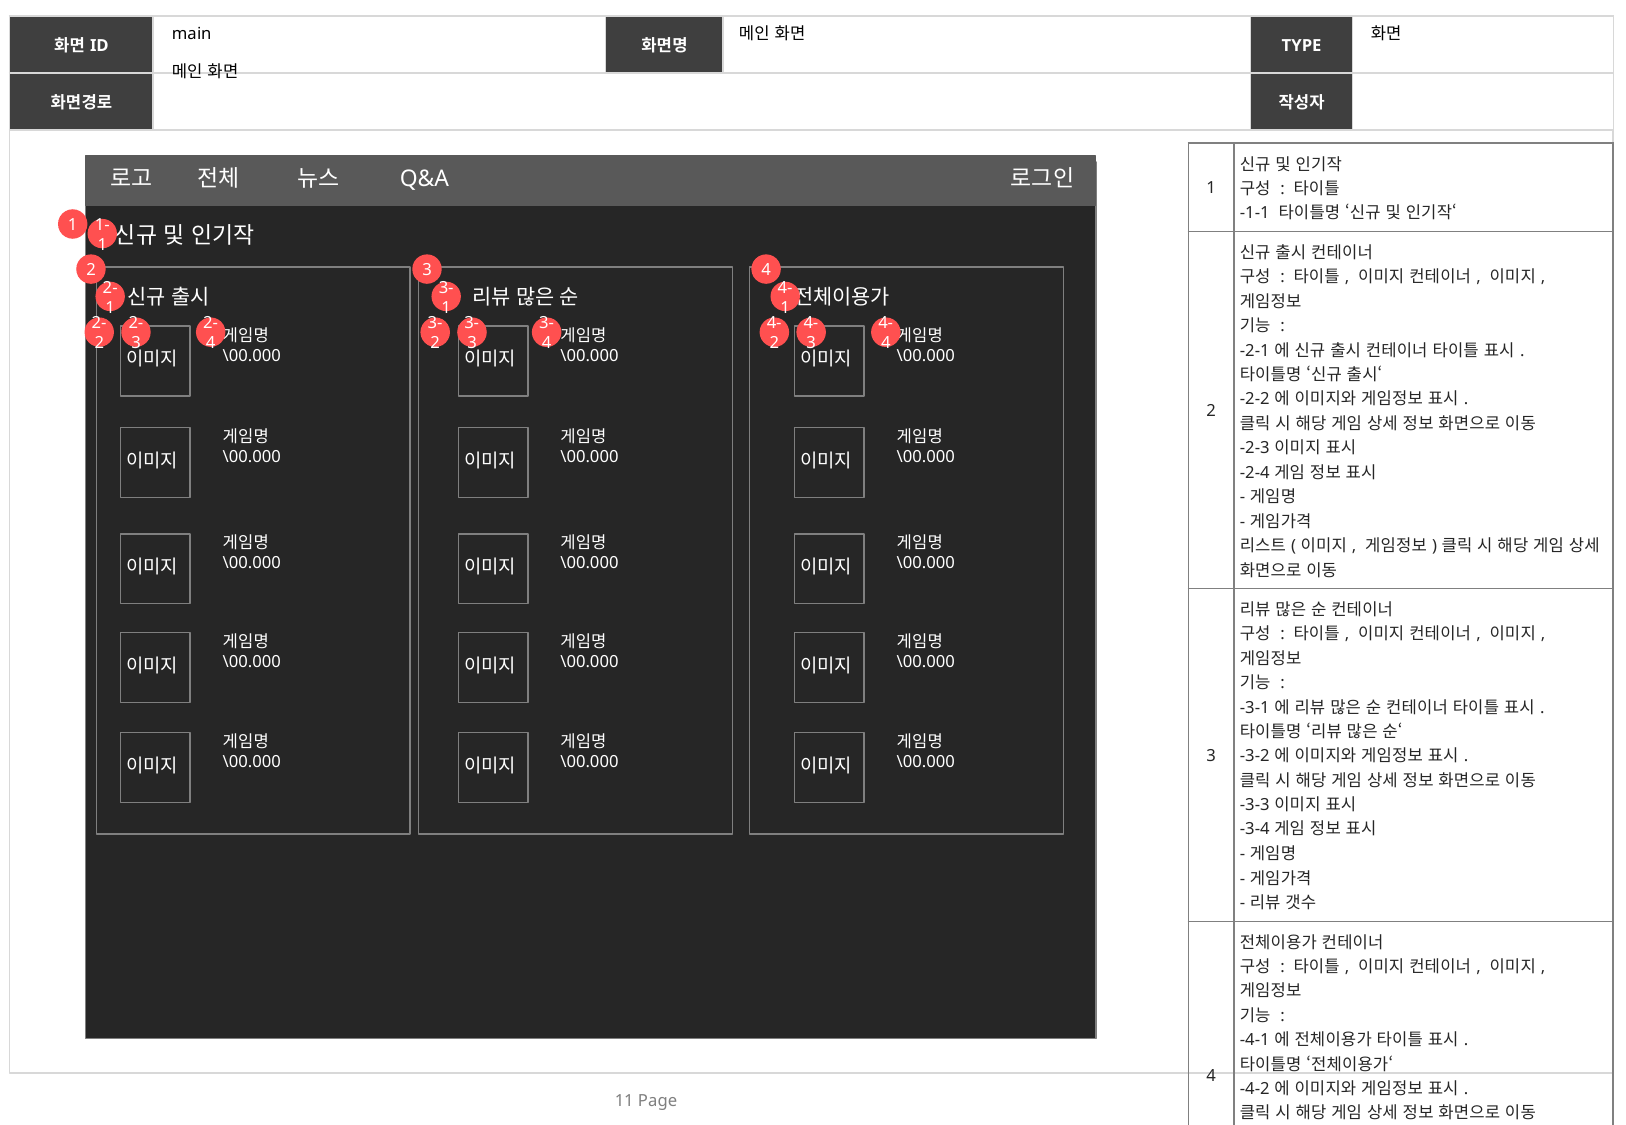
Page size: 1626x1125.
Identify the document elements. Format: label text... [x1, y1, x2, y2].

text_box 게임명 \00.000 [881, 317, 1027, 372]
text_box [85, 155, 1096, 206]
text_box [120, 684, 191, 703]
text_box 이미지 [449, 645, 537, 684]
text_box 2 [76, 254, 106, 284]
text_box [120, 427, 191, 440]
text_box [794, 479, 865, 498]
text_box [120, 784, 191, 803]
text_box 뉴스 [273, 155, 365, 199]
text_box 2-3 [121, 317, 151, 347]
text_box 로고 [85, 155, 173, 199]
text_box 4 [751, 254, 781, 284]
text_box 4-2 [759, 317, 790, 348]
text_box 게임명 \00.000 [545, 623, 691, 679]
text_box 로그인 [989, 155, 1096, 199]
text_box 3-3 [457, 317, 487, 348]
text_box [458, 684, 529, 703]
text_box 게임명 \00.000 [881, 723, 1027, 779]
text_box 2-2 [84, 317, 114, 347]
text_box [794, 427, 865, 440]
table_cell 2 [1189, 232, 1233, 588]
text_box 신규 및 인기작 [89, 213, 281, 256]
text_box [458, 585, 529, 604]
text_box [749, 267, 1064, 835]
text_box 이미지 [449, 745, 537, 784]
text_box 이미지 [111, 547, 199, 585]
text_box [458, 632, 529, 645]
text_box [794, 684, 865, 703]
text_box [96, 267, 411, 835]
text_box main [156, 15, 606, 51]
text_box 게임명 \00.000 [545, 524, 691, 580]
text_box 1-1 [87, 218, 117, 249]
text_box 4-4 [871, 317, 901, 348]
text_box [458, 784, 529, 803]
text_box 1 [57, 209, 88, 239]
text_box 전체 [173, 155, 265, 199]
text_box [458, 533, 529, 547]
text_box [85, 206, 1096, 1039]
text_box 3-2 [420, 317, 451, 348]
table_cell 리뷰 많은 순 컨테이너 구성 : 타이틀, 이미지 컨테이너, 이미지, 게임정보 기능 : -3-1에 리뷰 많은 순 컨테이너 타이틀 표시. 타이틀명 ‘리뷰 많은 순‘ -3-2에 이미지와 게임정보 표시. 클릭 시 해당 게임 상세 정보 화면으로 이동 -3-3이미지 표시 -3-4게임 정보 표시 -게임명 -게임가격 -리뷰 갯수 [1235, 589, 1612, 921]
text_box 이미지 [449, 547, 537, 585]
table_header 1 [1189, 144, 1233, 231]
text_box 이미지 [111, 645, 199, 684]
text_box 2-4 [195, 317, 226, 347]
text_box 2-1 [95, 281, 125, 312]
text_box [794, 632, 865, 645]
text_box 메인 화면 [723, 15, 1173, 51]
text_box [120, 533, 191, 547]
text_box [418, 267, 733, 835]
text_box 게임명 \00.000 [881, 418, 1027, 474]
text_box 이미지 [785, 440, 873, 479]
text_box [458, 479, 529, 498]
text_box 3-1 [431, 281, 461, 312]
text_box 게임명 \00.000 [545, 317, 691, 372]
text_box 이미지 [785, 645, 873, 684]
text_box 게임명 \00.000 [207, 317, 353, 372]
text_box 게임명 \00.000 [207, 524, 353, 580]
text_box [794, 585, 865, 604]
text_box [794, 732, 865, 745]
text_box [120, 479, 191, 498]
text_box 게임명 \00.000 [207, 723, 353, 779]
text_box 이미지 [785, 547, 873, 585]
table_cell 3 [1189, 589, 1233, 921]
text_box 이미지 [111, 745, 199, 784]
text_box [794, 784, 865, 803]
text_box 게임명 \00.000 [545, 723, 691, 779]
text_box [458, 732, 529, 745]
text_box [120, 732, 191, 745]
text_box 게임명 \00.000 [881, 623, 1027, 679]
table_cell 4 [1189, 922, 1233, 1125]
text_box 4-3 [796, 317, 826, 348]
text_box 4-1 [770, 281, 800, 312]
text_box [120, 632, 191, 645]
text_box 게임명 \00.000 [545, 418, 691, 474]
text_box [794, 533, 865, 547]
table_header 신규 및 인기작 구성 : 타이틀 -1-1 타이틀명 ‘신규 및 인기작‘ [1235, 144, 1612, 231]
table_cell 전체이용가 컨테이너 구성 : 타이틀, 이미지 컨테이너, 이미지, 게임정보 기능 : -4-1에 전체이용가 타이틀 표시. 타이틀명 ‘전체이용가‘ -4-2에 이미지와 게임정보 표시. 클릭 시 해당 게임 상세 정보 화면으로 이동 -4-3이미지 표시 -4-4게임 정보 표시 -게임명 -게임가격 [1235, 922, 1612, 1125]
text_box [458, 427, 529, 440]
text_box 3-4 [531, 317, 562, 348]
text_box Q&A [378, 156, 471, 199]
text_box 3 [412, 254, 442, 284]
text_box 게임명 \00.000 [207, 418, 353, 474]
text_box 화면 [1355, 15, 1615, 51]
table_cell 신규 출시 컨테이너 구성 : 타이틀, 이미지 컨테이너, 이미지, 게임정보 기능 : -2-1에 신규 출시 컨테이너 타이틀 표시. 타이틀명 ‘신규 출시‘ -2-2에 이미지와 게임정보 표시. 클릭 시 해당 게임 상세 정보 화면으로 이동 -2-3이미지 표시 -2-4게임 정보 표시 -게임명 -게임가격 리스트(이미지, 게임정보)클릭 시 해당 게임 상세 화면으로 이동 [1235, 232, 1612, 588]
text_box 게임명 \00.000 [207, 623, 353, 679]
text_box 이미지 [785, 745, 873, 784]
text_box 메인 화면 [156, 53, 606, 89]
text_box 신규 출시 [92, 284, 96, 317]
text_box 이미지 [111, 440, 199, 479]
text_box [120, 585, 191, 604]
text_box 이미지 [449, 440, 537, 479]
text_box 게임명 \00.000 [881, 524, 1027, 580]
